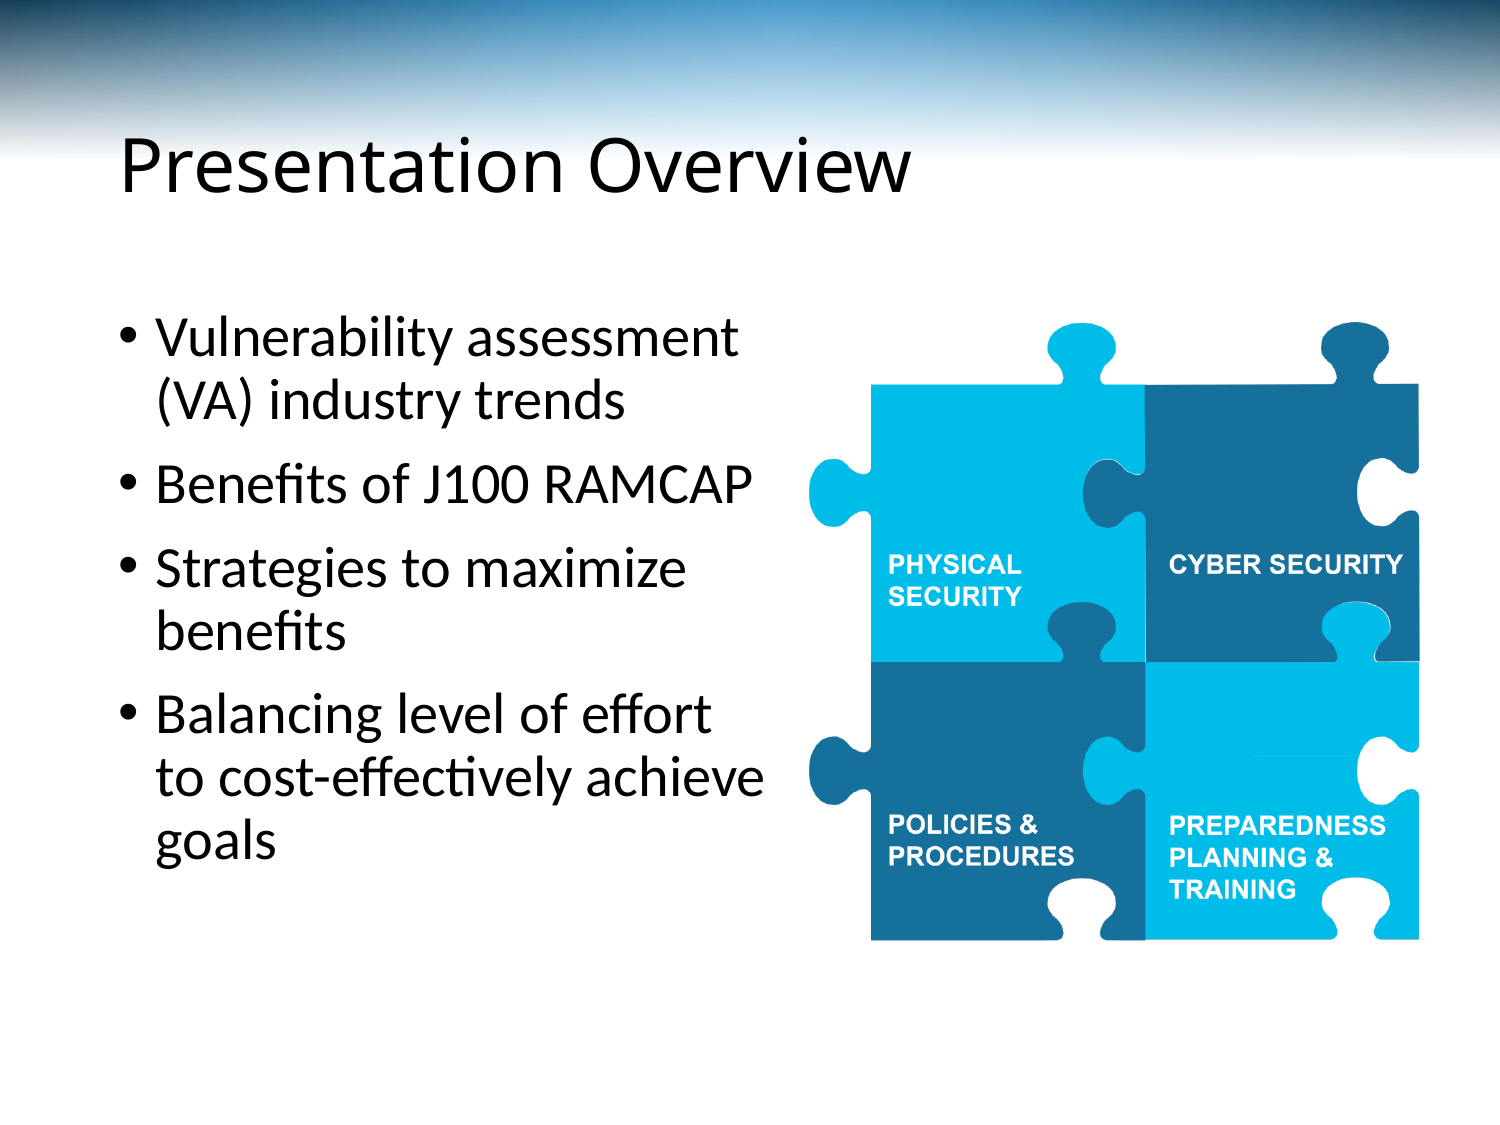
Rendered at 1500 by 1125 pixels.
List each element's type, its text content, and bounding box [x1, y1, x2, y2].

picture [0, 0, 1500, 1125]
list Vulnerability assessment (VA) industry trends Benefits of J100 RAMCAP Strategies to maximize benefits Balancing level of effort to cost-effectively achieve goals [103, 298, 790, 1024]
title Presentation Overview [103, 59, 1397, 278]
